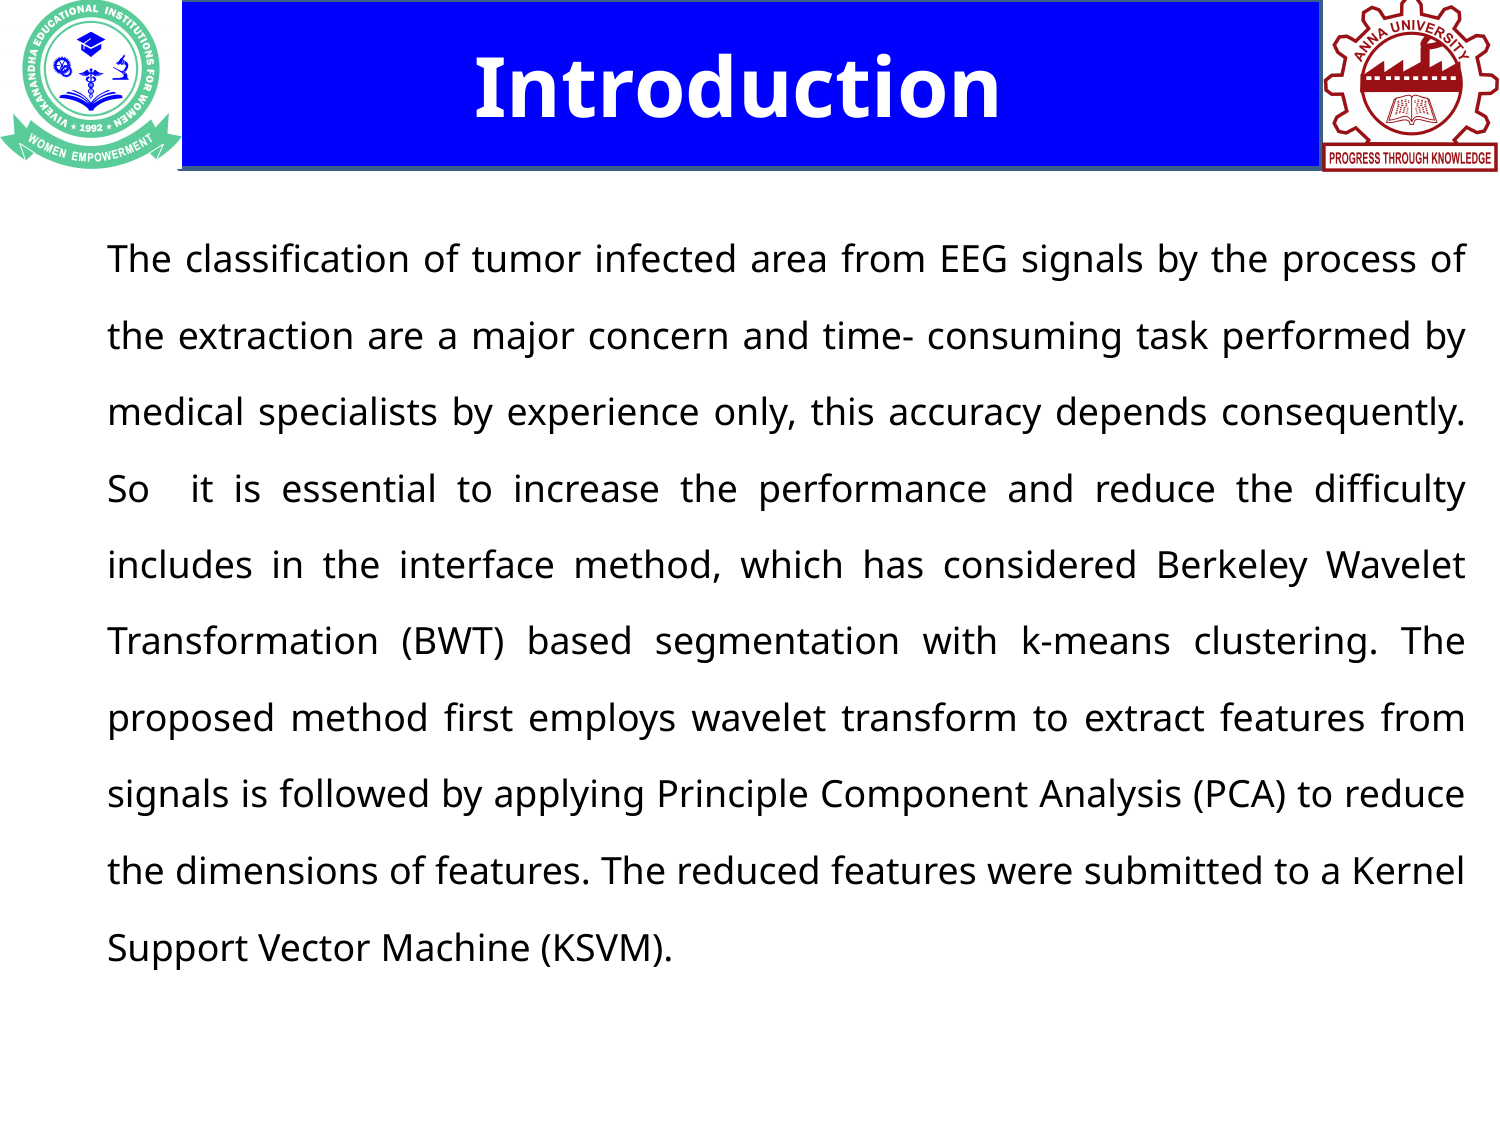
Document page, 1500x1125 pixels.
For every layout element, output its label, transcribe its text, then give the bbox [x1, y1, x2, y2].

picture [1321, 0, 1500, 174]
text_box The classification of tumor infected area from EEG signals by the process of the extraction are a major concern and time- consuming task performed by medical specialists by experience only, this accuracy depends consequently. So it is essential to increase the performance and reduce the difficulty includes in the interface method, which has considered Berkeley Wavelet Transformation (BWT) based segmentation with k-means clustering. The proposed method first employs wavelet transform to extract features from signals is followed by applying Principle Component Analysis (PCA) to reduce the dimensions of features. The reduced features were submitted to a Kernel Support Vector Machine (KSVM). [92, 196, 1482, 976]
picture [0, 0, 183, 169]
text_box Introduction [185, 0, 1316, 171]
